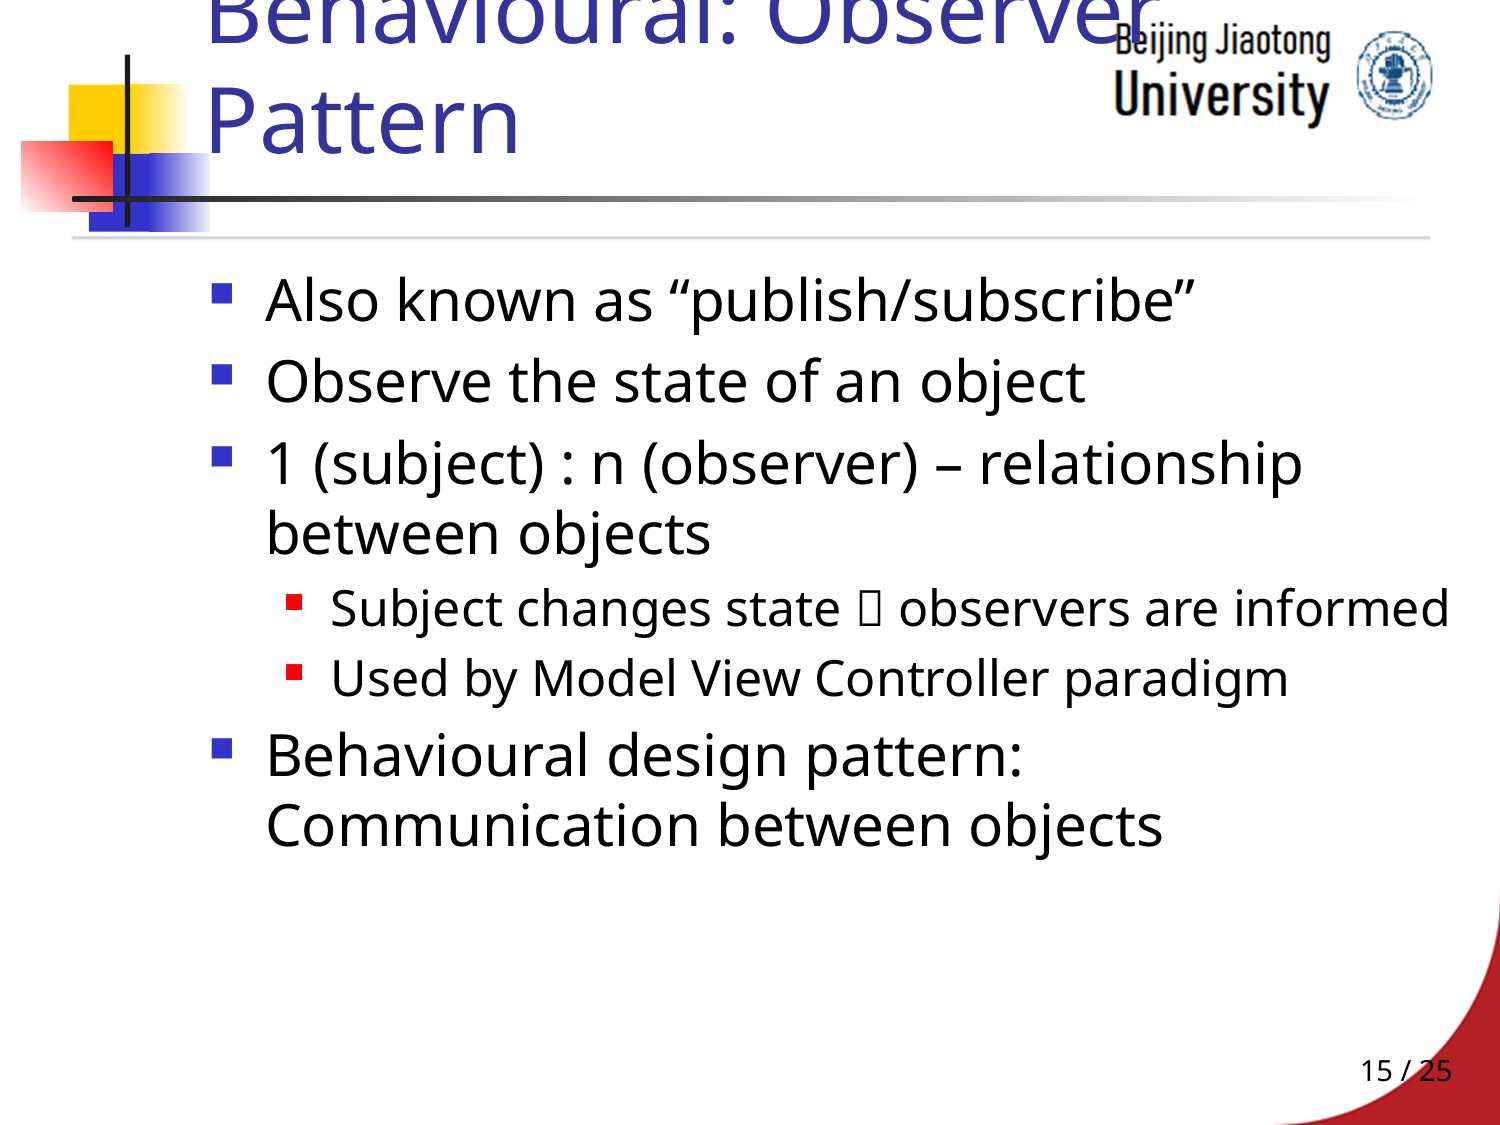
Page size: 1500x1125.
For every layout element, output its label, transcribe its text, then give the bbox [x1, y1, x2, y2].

picture [0, 0, 1500, 1125]
slide_number [1154, 1023, 1468, 1100]
list Also known as “publish/subscribe” Observe the state of an object 1 (subject) : n (observer) – relationship between objects Subject changes state  observers are informed Used by Model View Controller paradigm Behavioural design pattern: Communication between objects [193, 255, 1470, 1007]
title Behavioural: Observer Pattern [188, 30, 1468, 180]
